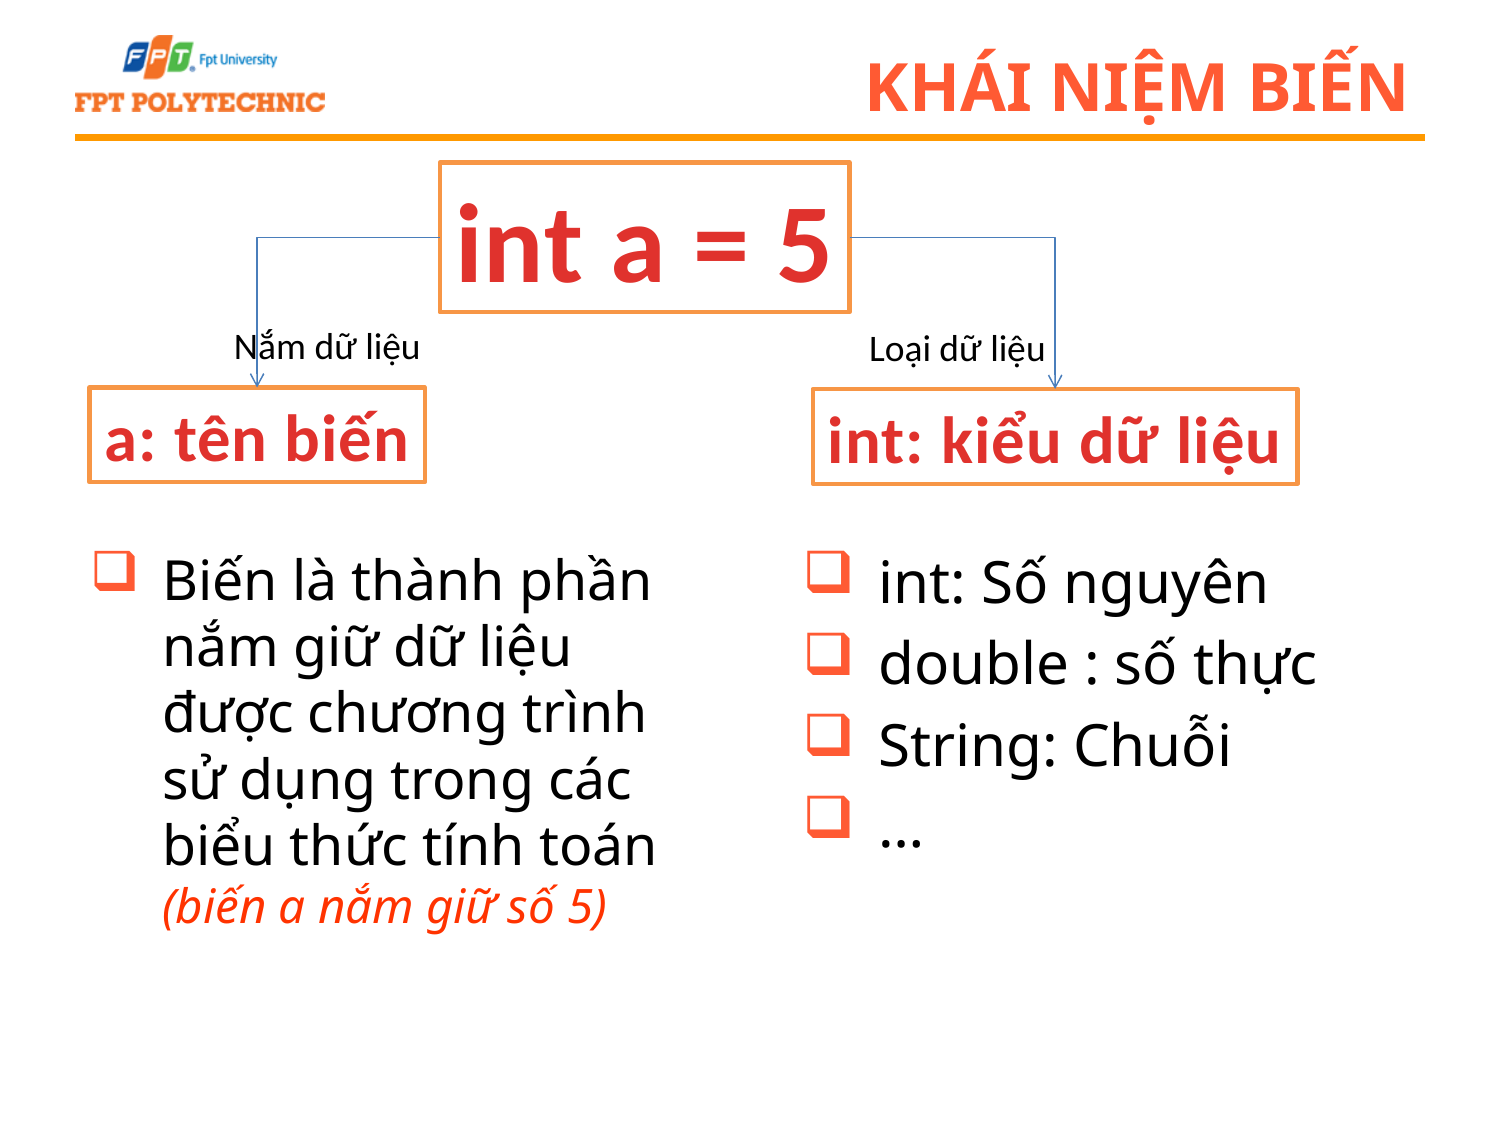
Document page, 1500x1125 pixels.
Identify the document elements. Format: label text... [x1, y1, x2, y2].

picture [75, 35, 325, 112]
text_box int a = 5 [438, 160, 852, 314]
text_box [256, 237, 438, 388]
text_box a: tên biến [87, 385, 427, 484]
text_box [810, 237, 1301, 486]
text_box Nắm dữ liệu [219, 314, 251, 375]
title Khái niệm biến [337, 45, 1425, 125]
text_box Biến là thành phần nắm giữ dữ liệu được chương trình sử dụng trong các biểu thức tính toán (biến a nắm giữ số 5) [74, 537, 675, 988]
list int: Số nguyên double : số thực String: Chuỗi … [787, 537, 1475, 988]
